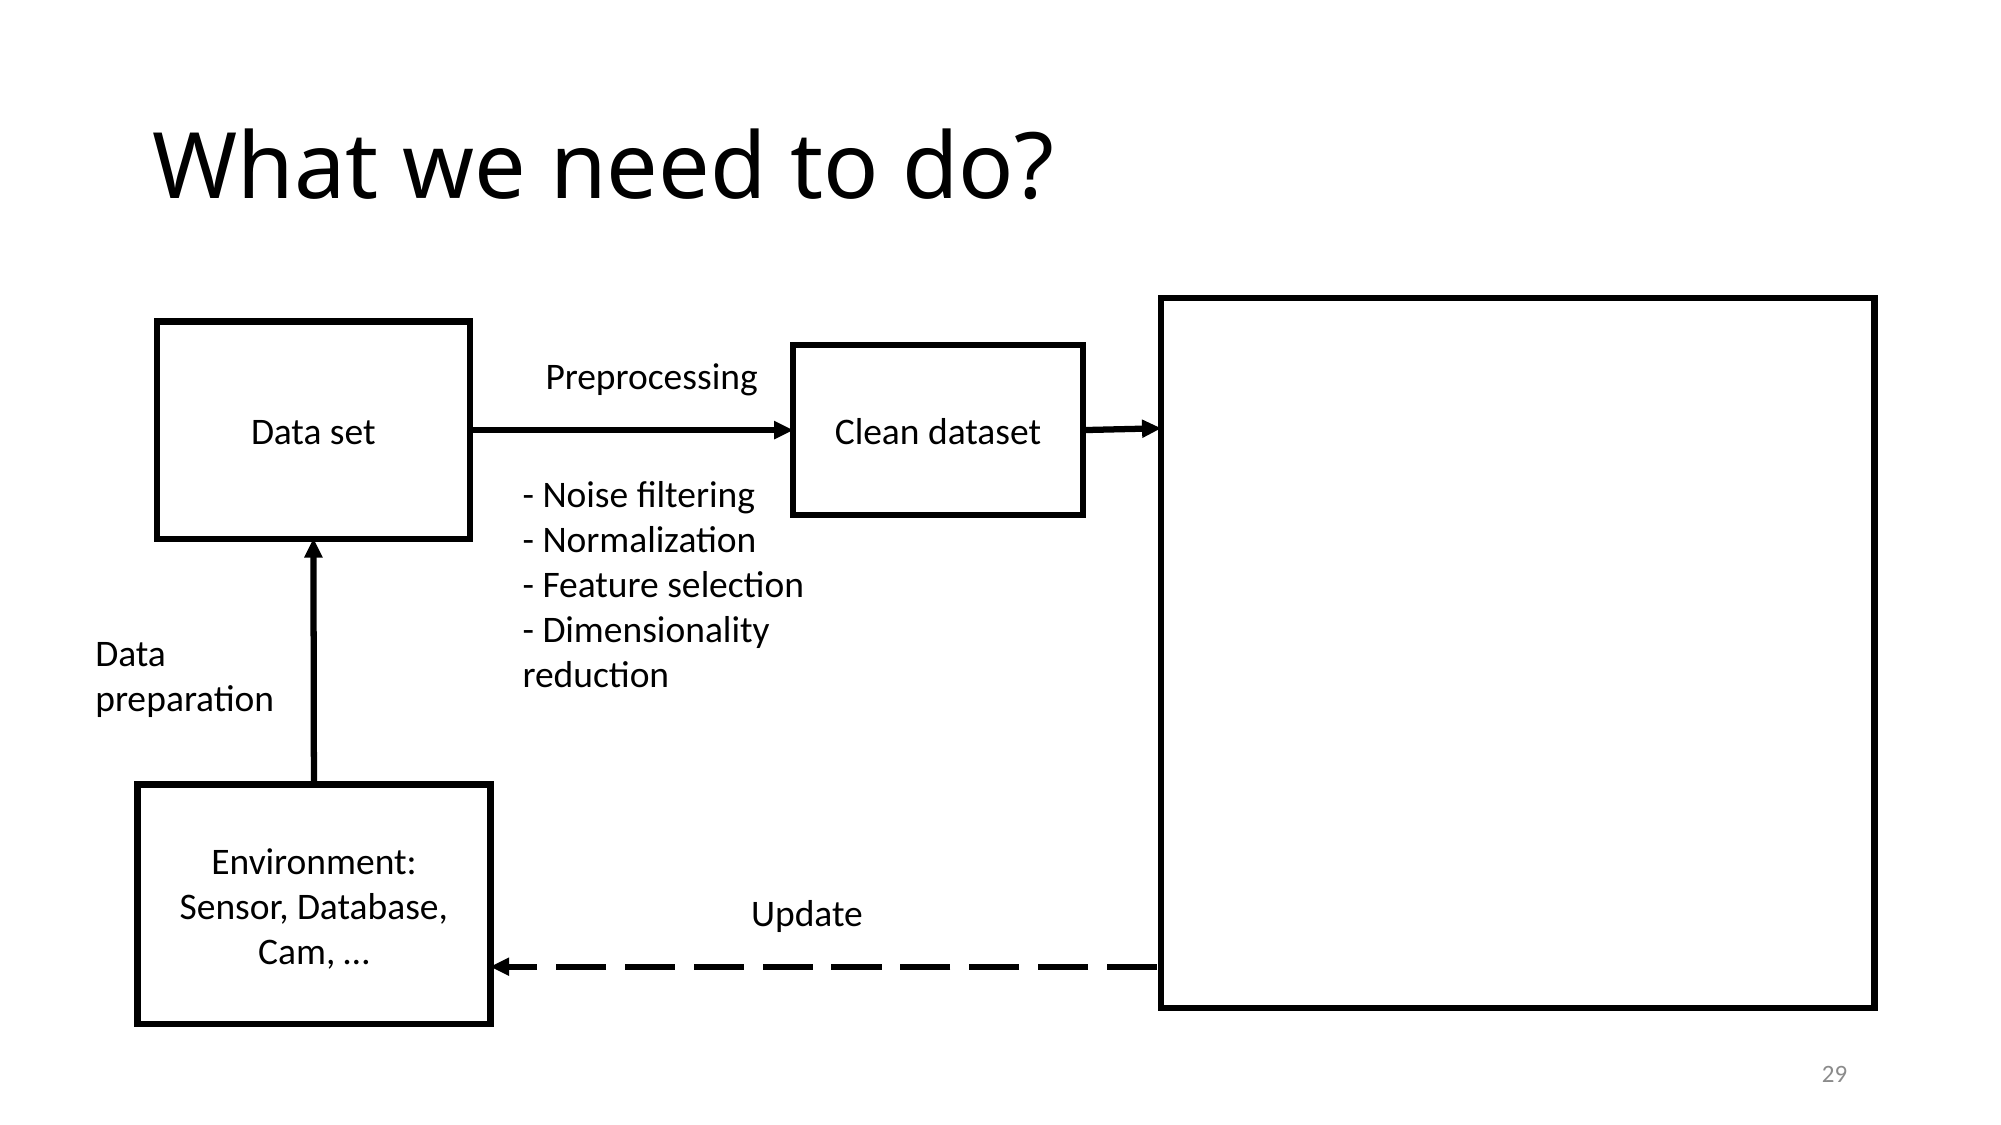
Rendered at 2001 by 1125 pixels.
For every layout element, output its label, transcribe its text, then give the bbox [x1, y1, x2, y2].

text_box - Noise filtering - Normalization - Feature selection - Dimensionality reduction [507, 462, 845, 702]
text_box Environment: Sensor, Database, Cam, … [136, 783, 491, 1025]
slide_number 29 [1412, 1042, 1863, 1103]
text_box Data set [156, 320, 471, 540]
title What we need to do? [137, 59, 1863, 278]
text_box Update [661, 881, 953, 942]
text_box [1160, 297, 1876, 1009]
text_box Clean dataset [792, 344, 1084, 516]
text_box Data preparation [80, 621, 304, 727]
text_box Preprocessing [530, 345, 822, 405]
